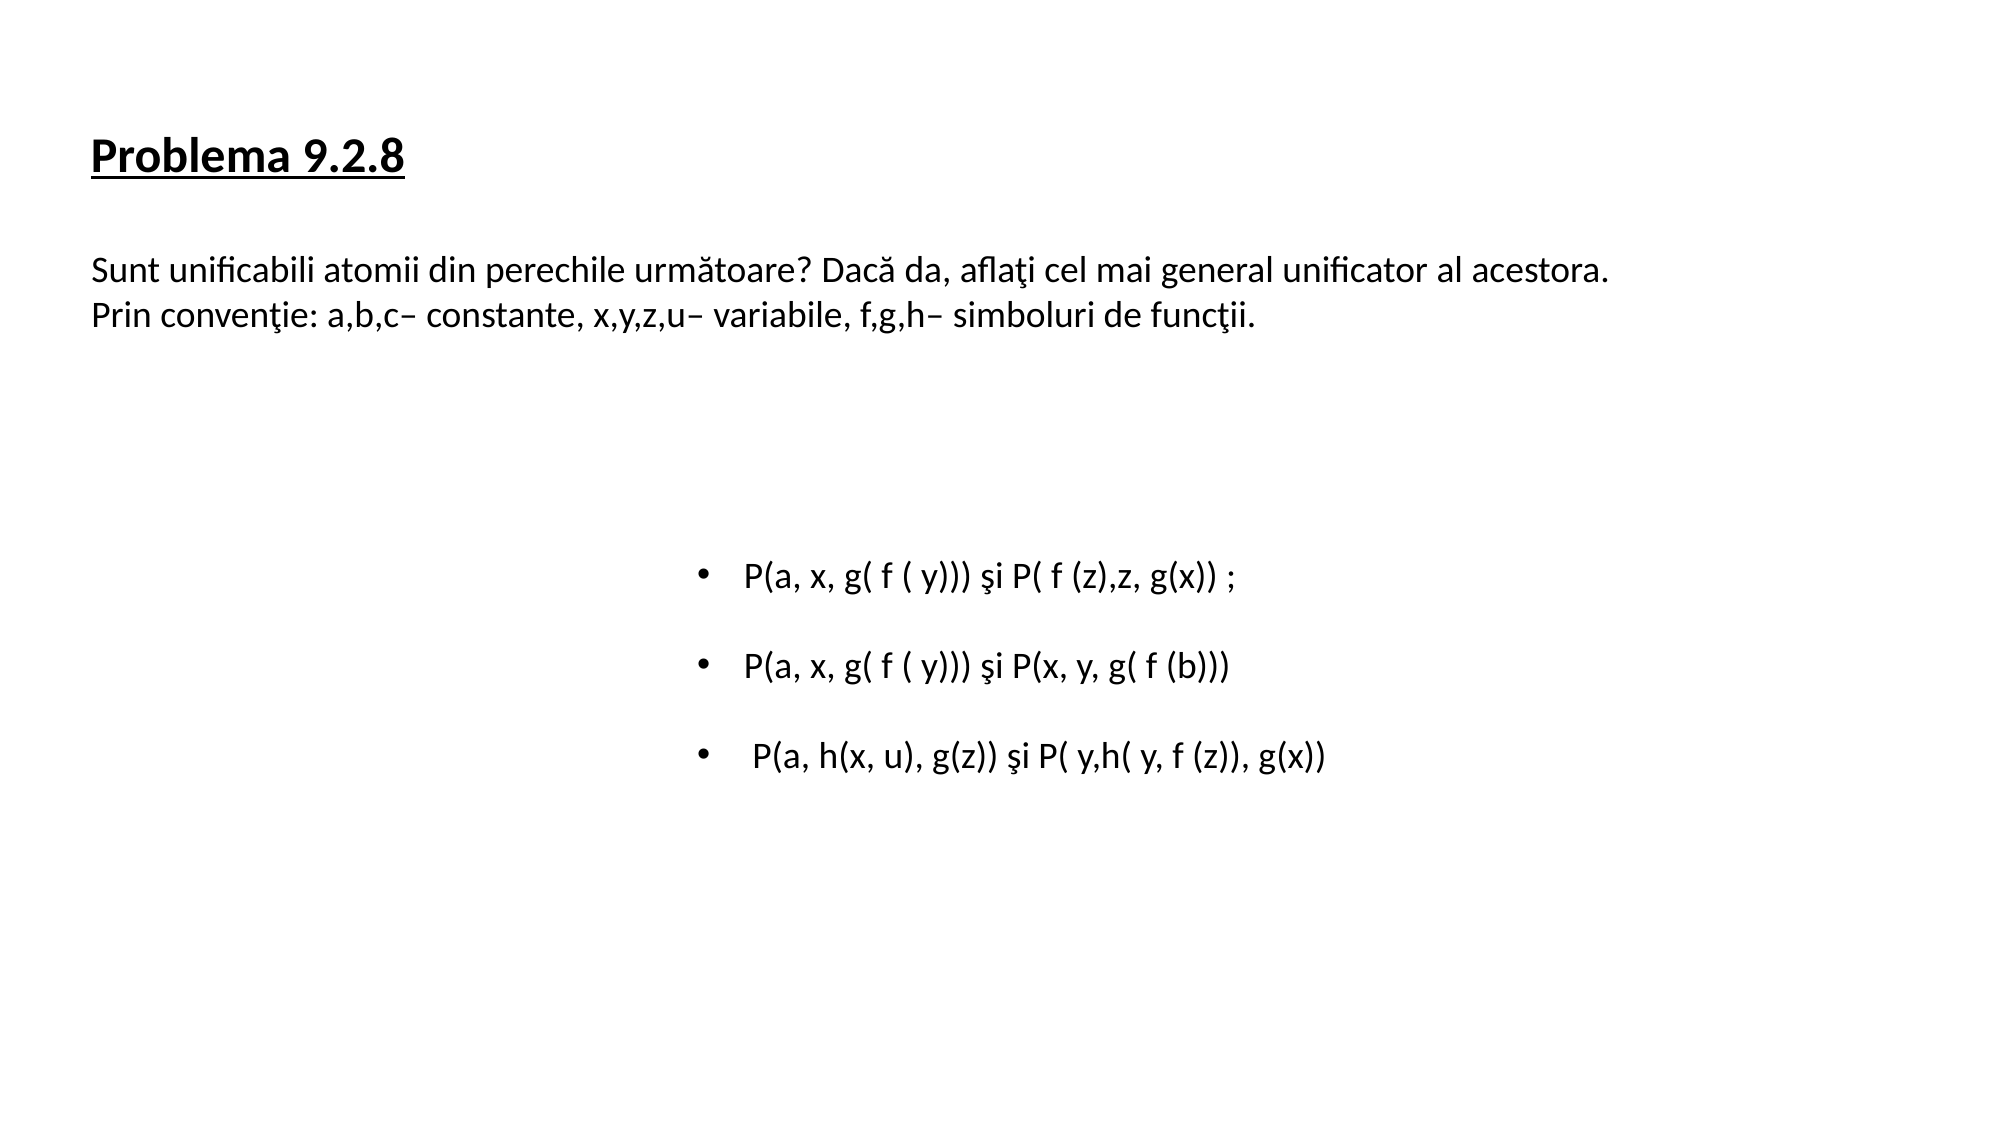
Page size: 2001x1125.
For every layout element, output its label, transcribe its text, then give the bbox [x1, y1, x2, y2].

text_box P(a, x, g( f ( y))) şi P( f (z),z, g(x)) ; P(a, x, g( f ( y))) şi P(x, y, g( f (b))) P(a, h(x, u), g(z)) şi P( y,h( y, f (z)), g(x)) [682, 543, 1361, 784]
text_box Problema 9.2.8 [75, 115, 526, 191]
text_box Sunt unificabili atomii din perechile următoare? Dacă da, aflaţi cel mai general unificator al acestora. Prin convenţie: a,b,c– constante, x,y,z,u– variabile, f,g,h– simboluri de funcţii. [76, 237, 1670, 343]
